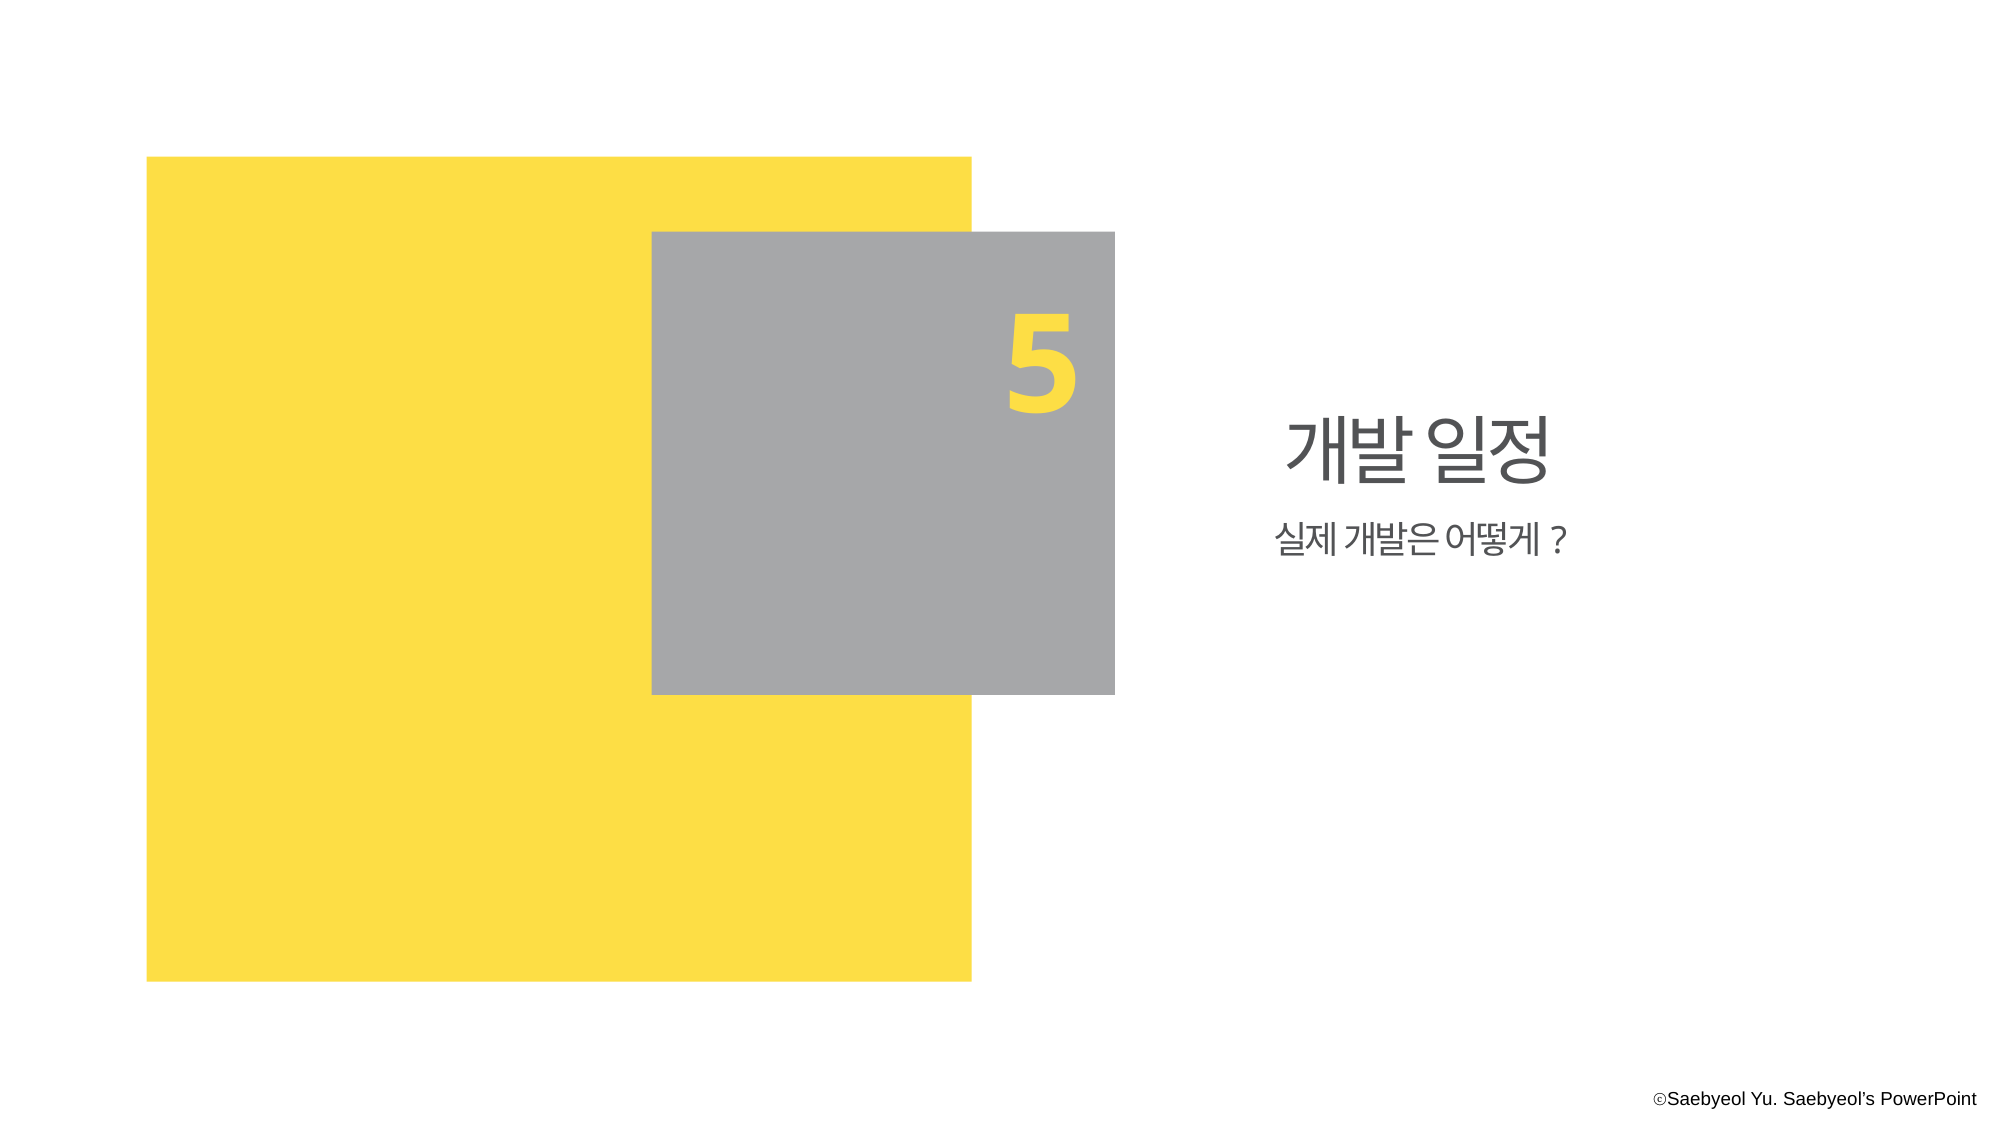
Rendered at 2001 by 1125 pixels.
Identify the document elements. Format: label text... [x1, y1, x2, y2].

text_box [651, 231, 1116, 696]
text_box 개발 일정 [1268, 396, 1571, 502]
text_box 실제 개발은 어떻게? [1258, 508, 1745, 569]
text_box [146, 156, 973, 983]
text_box 5 [988, 267, 1098, 448]
